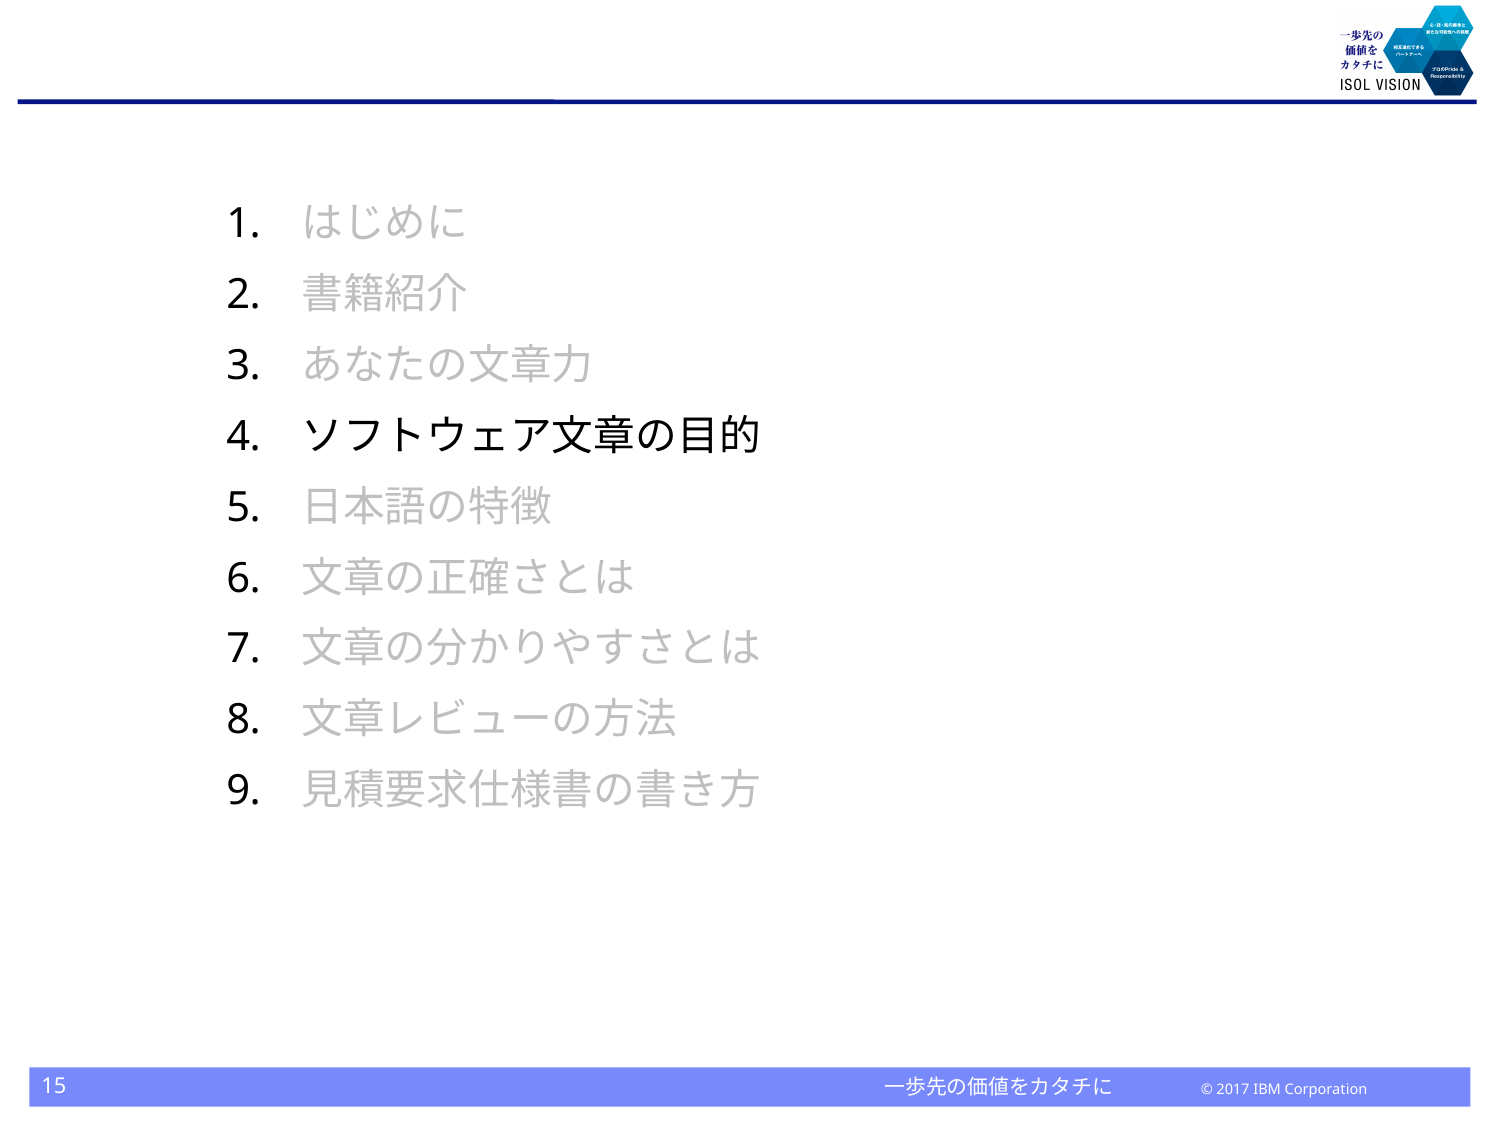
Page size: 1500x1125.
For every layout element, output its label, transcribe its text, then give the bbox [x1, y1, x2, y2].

picture [1462, 5, 1474, 26]
list はじめに 書籍紹介 あなたの文章力 ソフトウェア文章の目的 日本語の特徴 文章の正確さとは 文章の分かりやすさとは 文章レビューの方法 見積要求仕様書の書き方 [211, 188, 1385, 963]
picture [1339, 5, 1474, 96]
slide_number 15 [26, 1064, 99, 1095]
